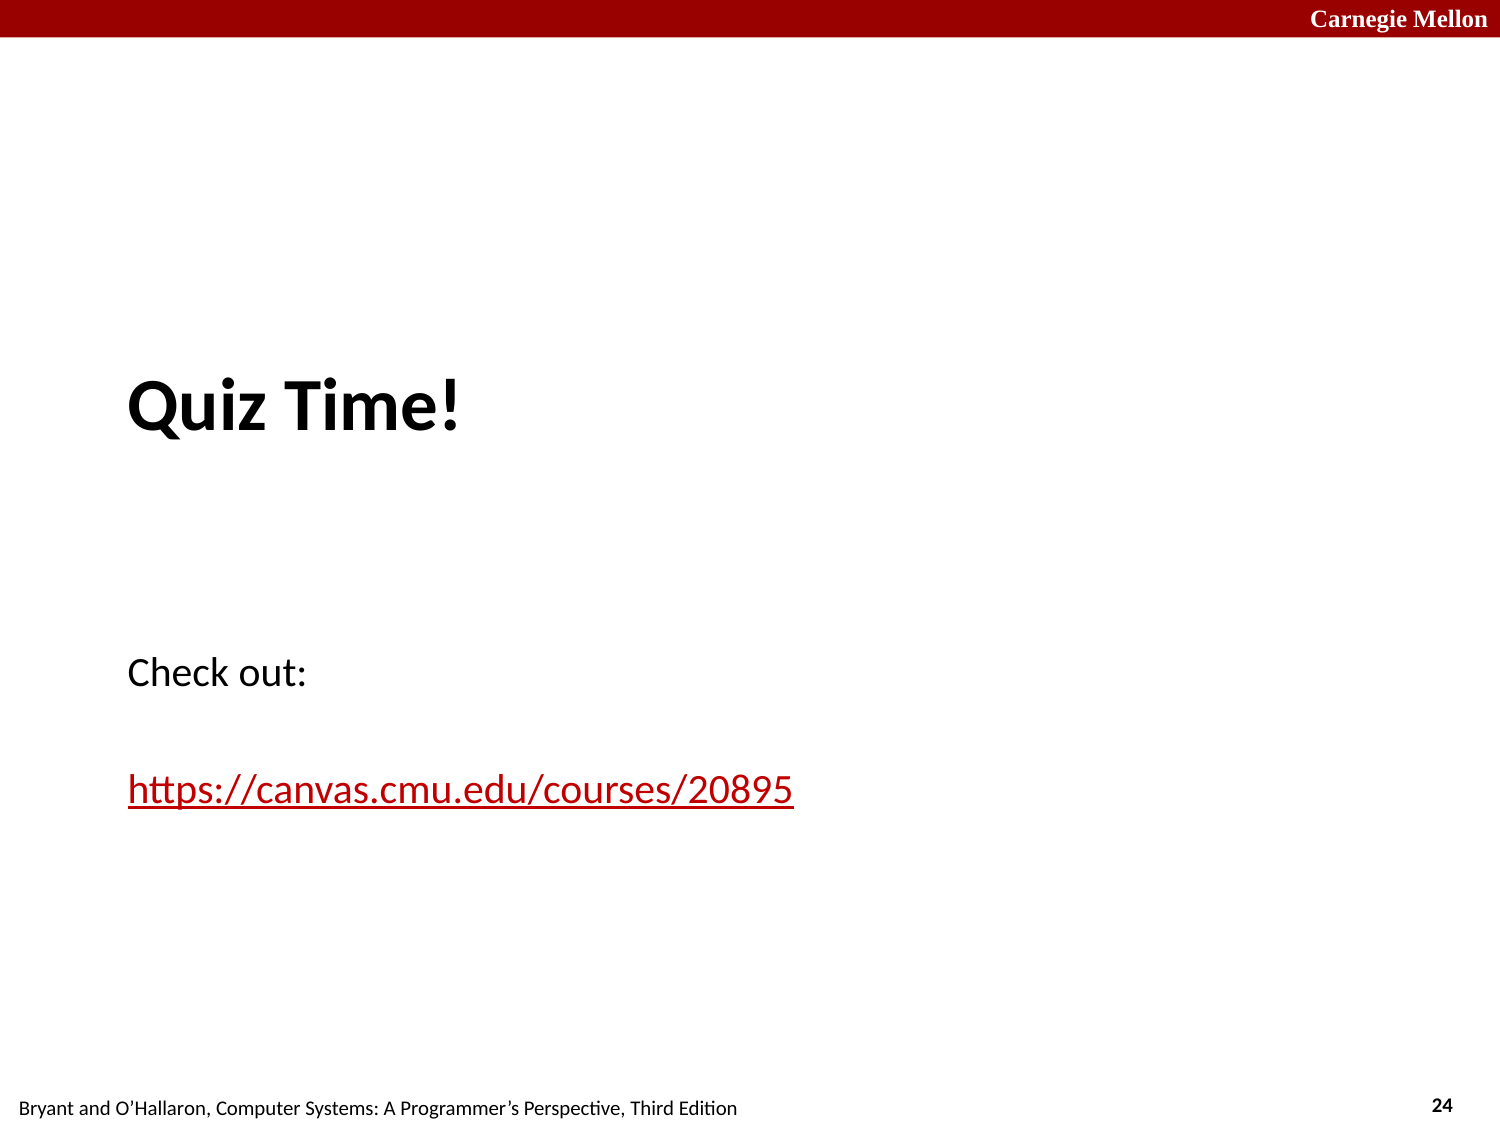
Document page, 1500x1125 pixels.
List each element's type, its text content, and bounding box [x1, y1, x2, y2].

subtitle Check out: https://canvas.cmu.edu/courses/20895 [112, 637, 1373, 926]
title Quiz Time! [112, 279, 1388, 522]
